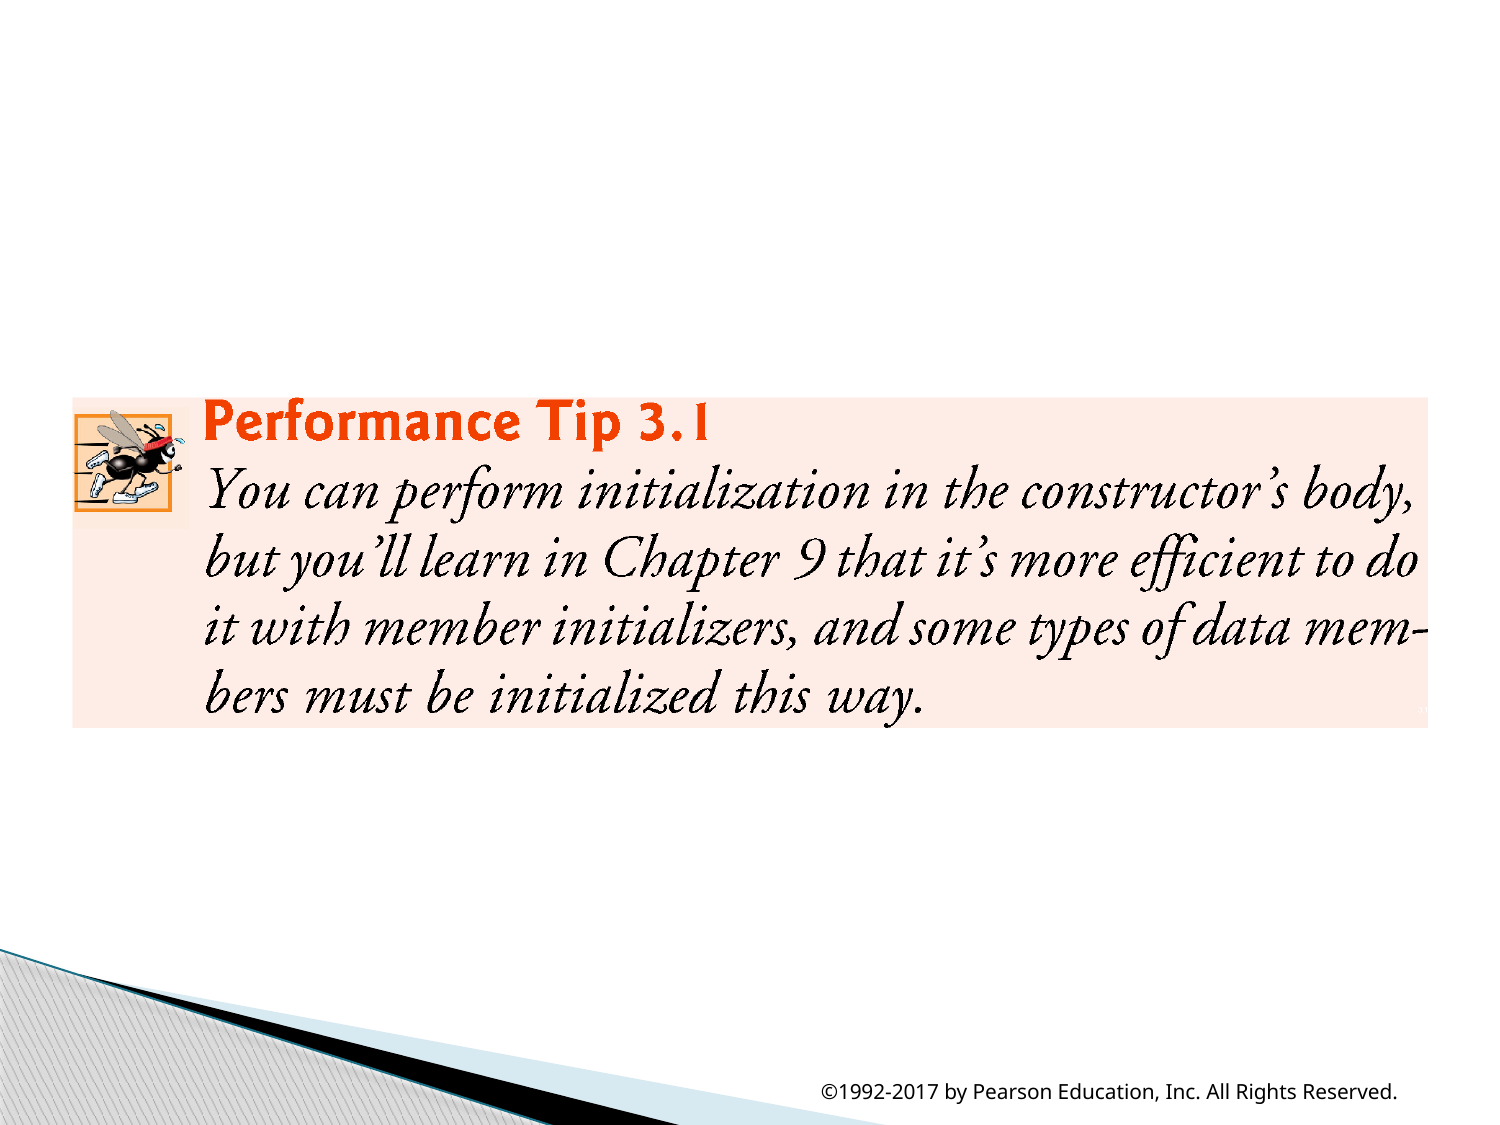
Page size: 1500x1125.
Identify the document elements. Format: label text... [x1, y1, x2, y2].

footer ©1992-2017 by Pearson Education, Inc. All Rights Reserved. [650, 1051, 1413, 1112]
picture [0, 324, 1500, 801]
